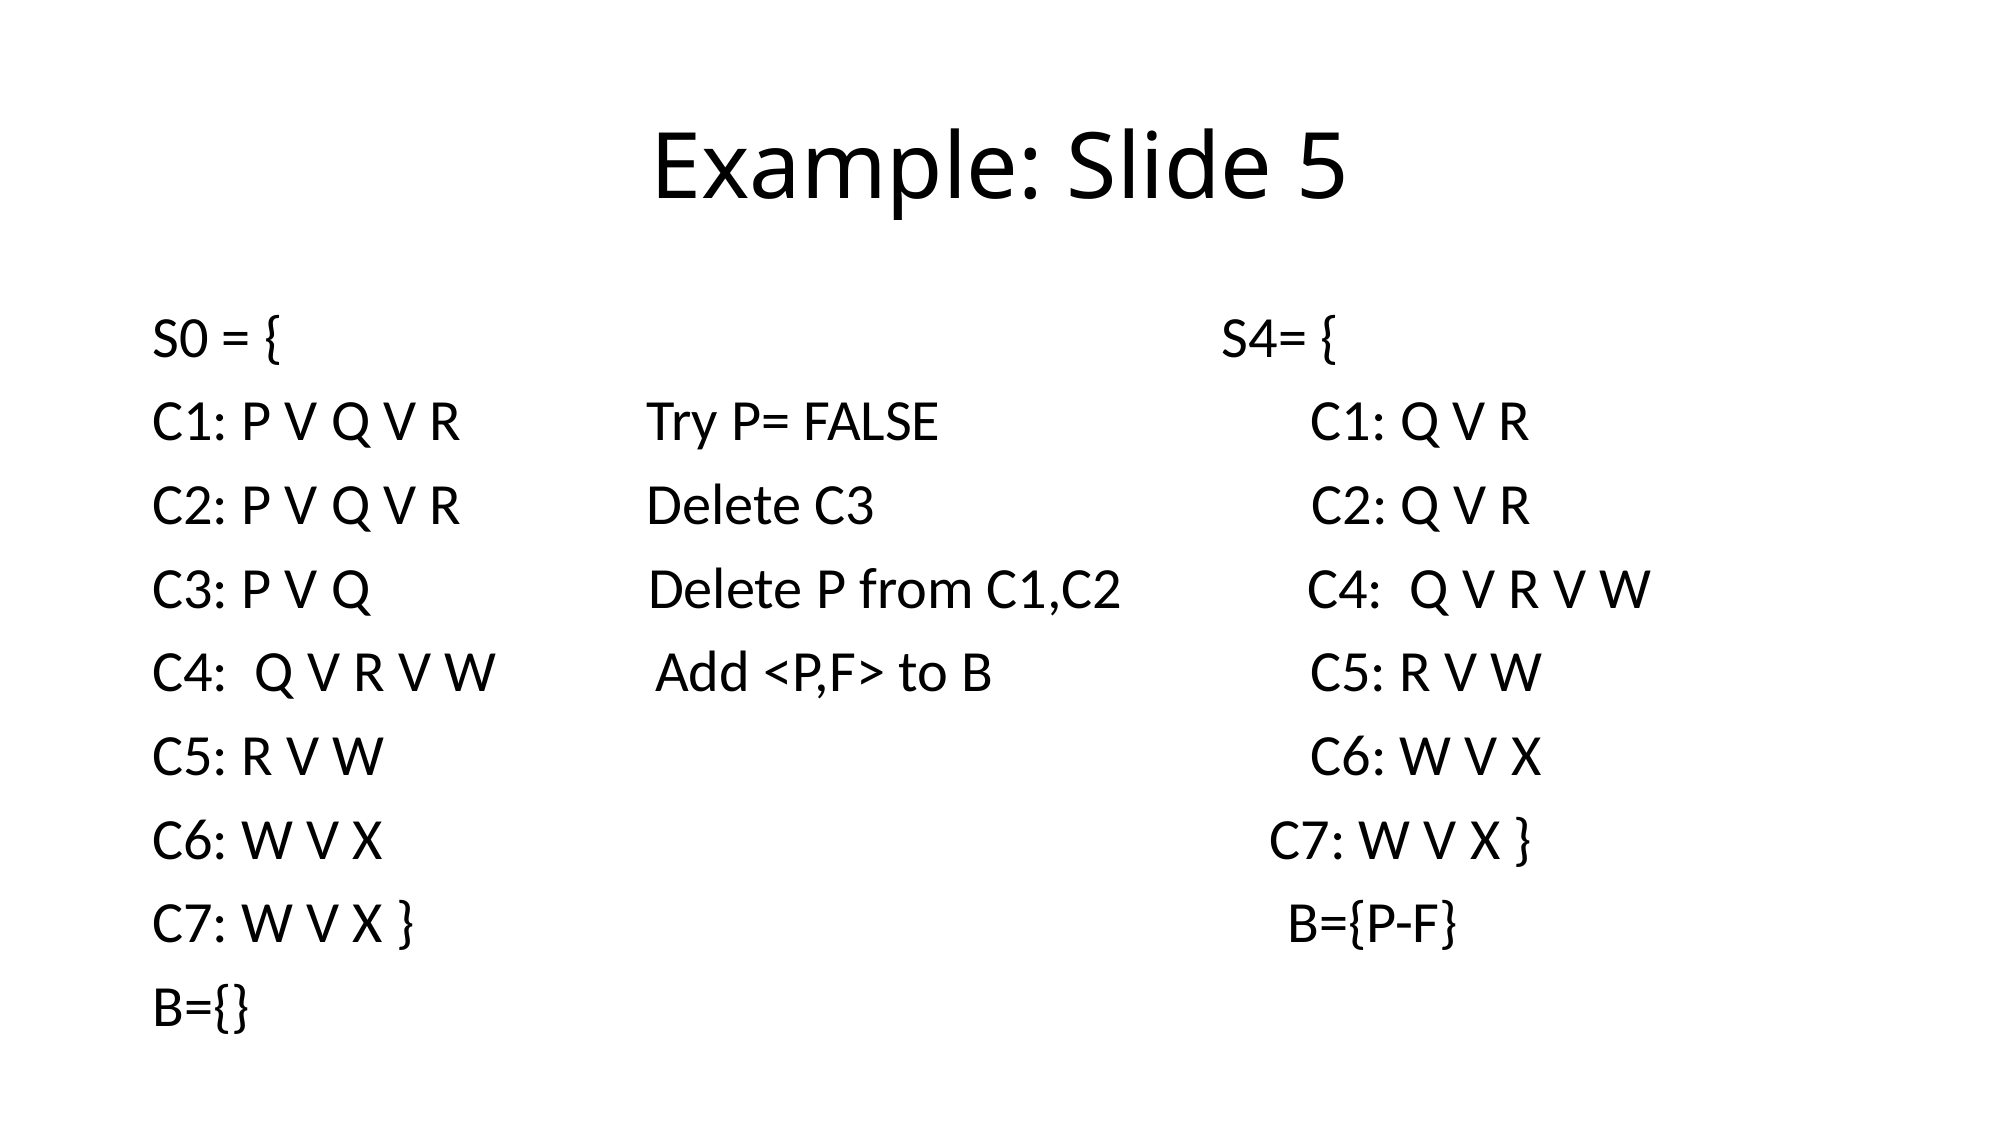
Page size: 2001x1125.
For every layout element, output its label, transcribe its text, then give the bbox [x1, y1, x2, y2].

title Example: Slide 5 [137, 59, 1863, 278]
